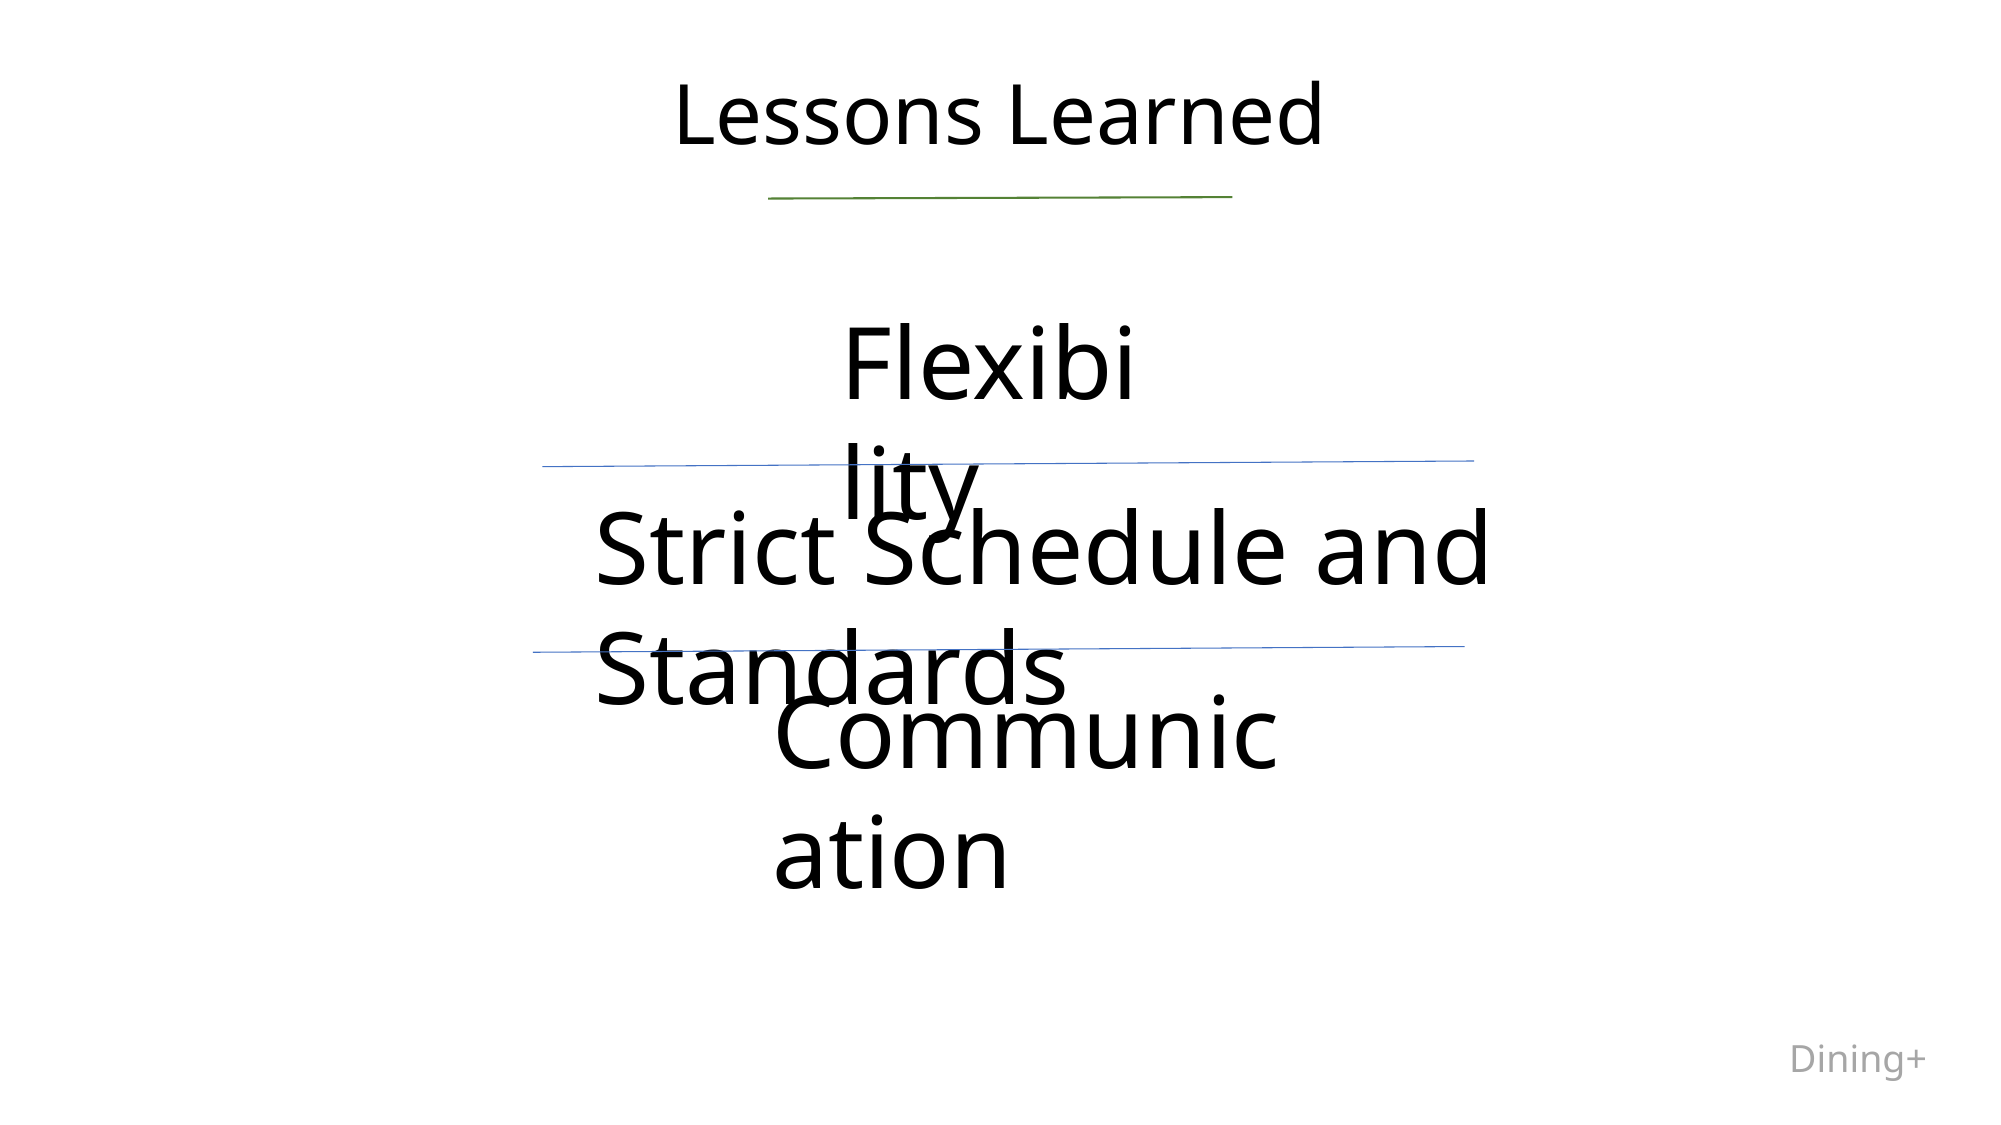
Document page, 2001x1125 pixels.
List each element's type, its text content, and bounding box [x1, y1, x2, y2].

text_box Strict Schedule and Standards [579, 476, 1522, 732]
text_box Flexibility [825, 467, 1175, 476]
text_box Communication [757, 661, 1311, 917]
text_box Dining+ [1774, 1027, 1953, 1088]
text_box Flexibility [825, 292, 1175, 460]
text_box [532, 646, 1465, 653]
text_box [542, 460, 1475, 467]
title Lessons Learned [137, 59, 1863, 176]
